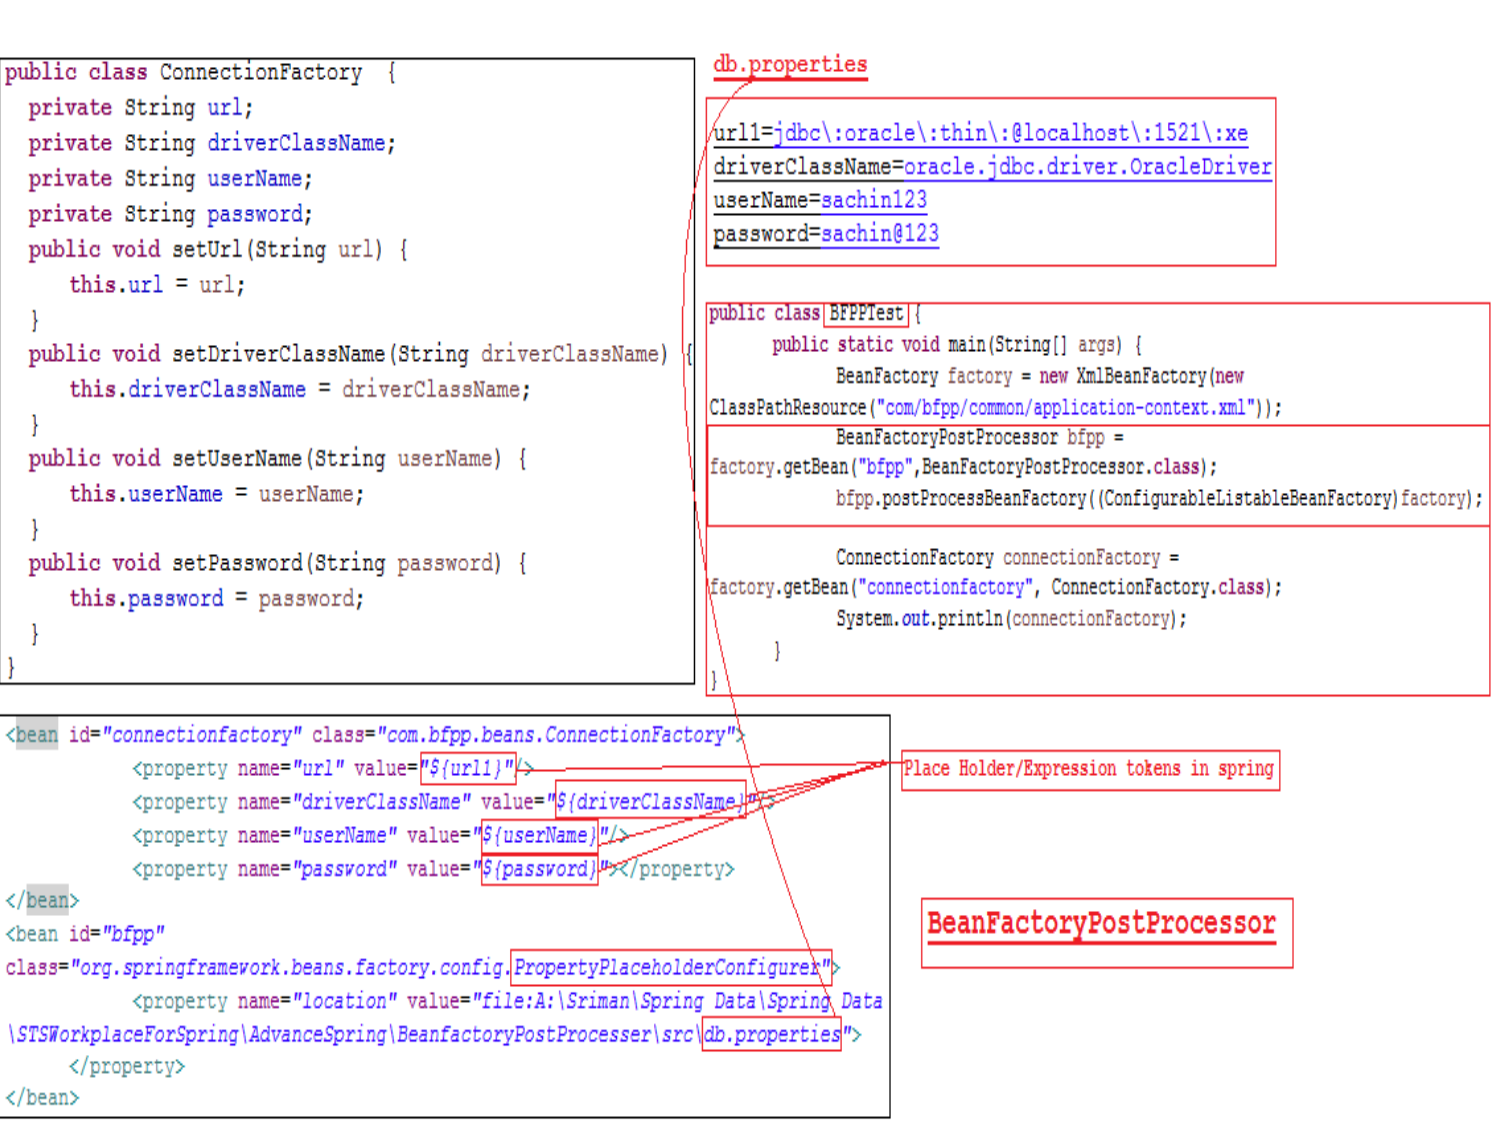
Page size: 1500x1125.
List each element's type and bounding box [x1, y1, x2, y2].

list [0, 0, 1496, 1125]
